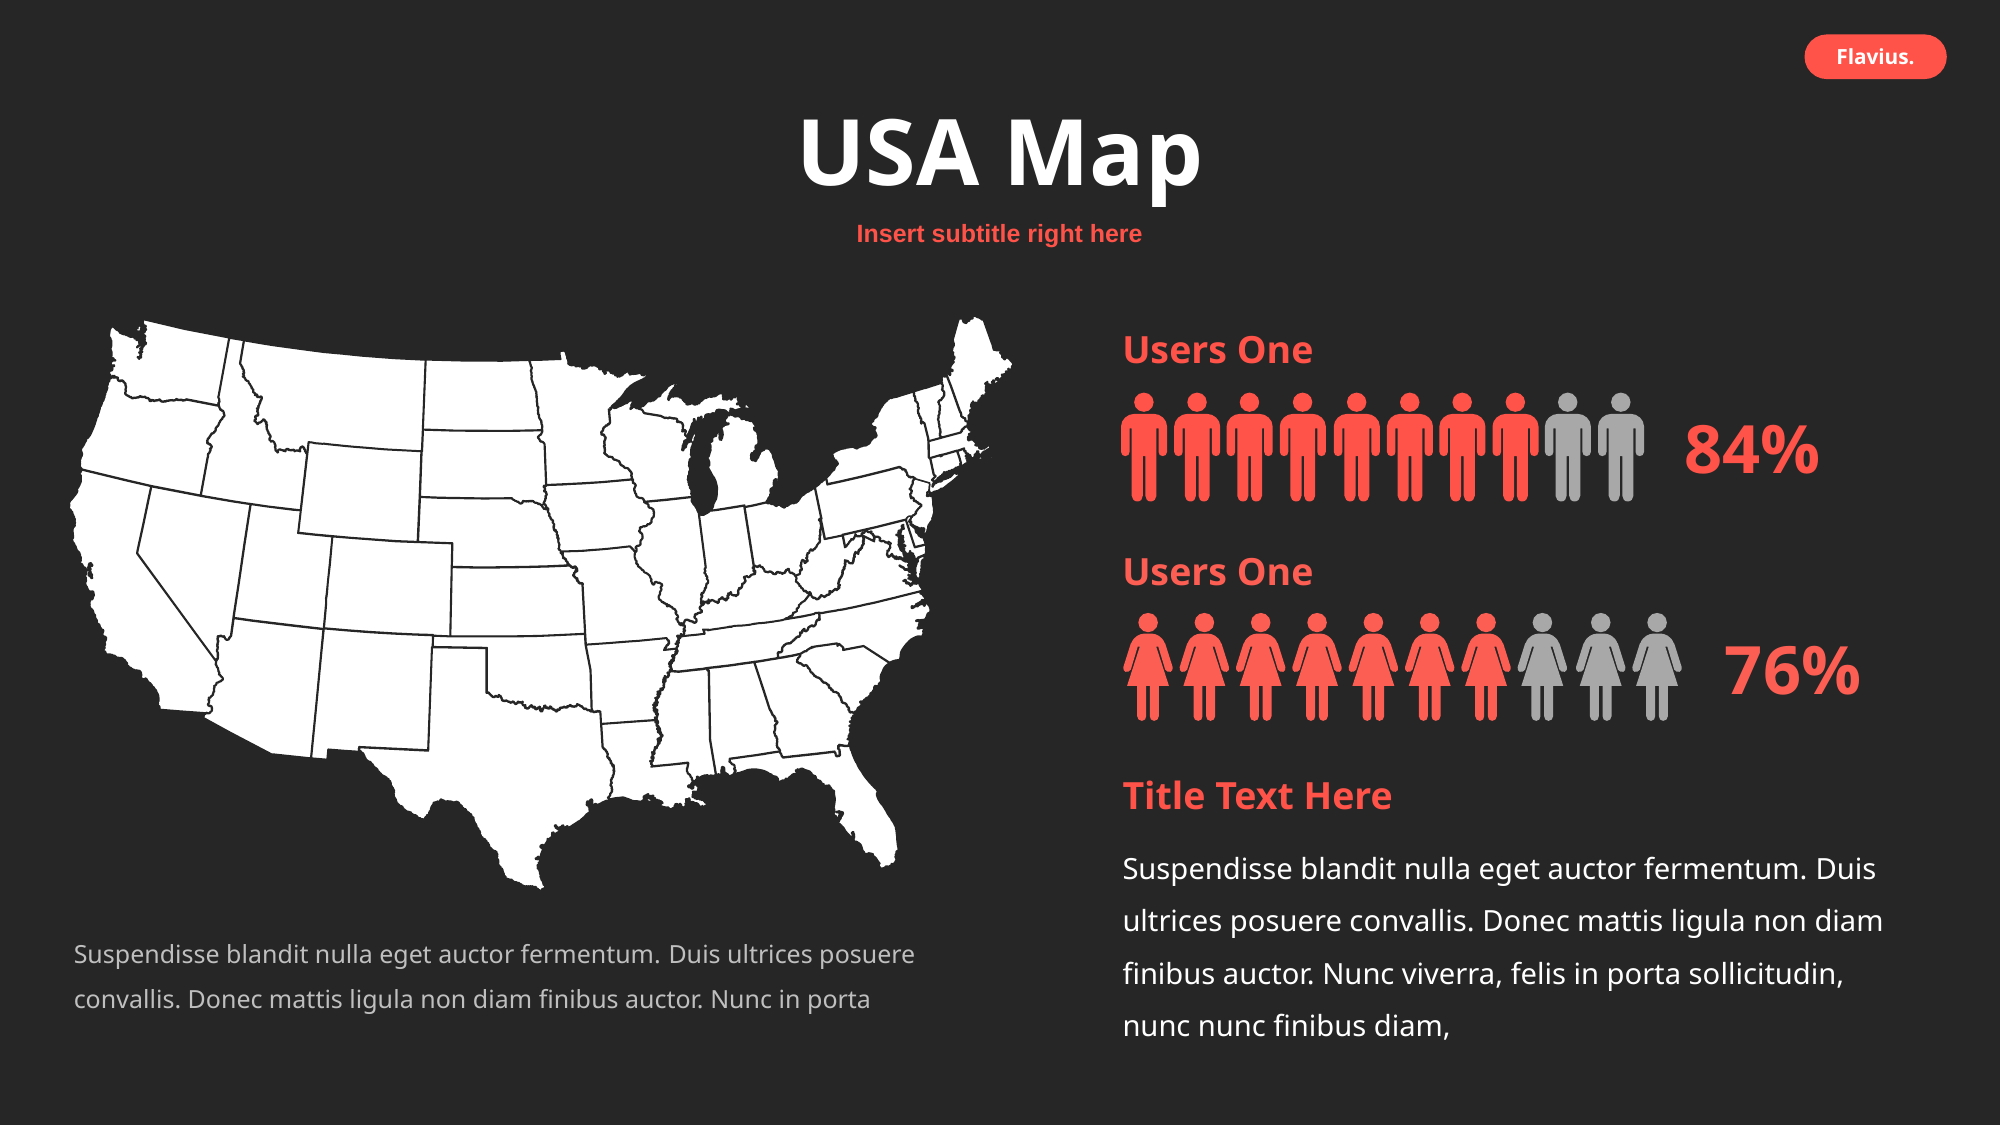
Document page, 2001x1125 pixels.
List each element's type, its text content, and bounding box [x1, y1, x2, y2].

text_box Suspendisse blandit nulla eget auctor fermentum. Duis ultrices posuere convallis. Donec mattis ligula non diam finibus auctor. Nunc viverra, felis in porta sollicitudin, nunc nunc finibus diam, [1107, 825, 1915, 1050]
text_box 84% [1669, 399, 1862, 494]
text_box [1121, 392, 1645, 502]
text_box Users One [1107, 318, 1362, 379]
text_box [1122, 612, 1683, 721]
text_box 76% [1709, 620, 1903, 716]
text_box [68, 316, 1014, 892]
subtitle Insert subtitle right here [437, 203, 1563, 261]
text_box Users One [1107, 540, 1362, 600]
text_box Suspendisse blandit nulla eget auctor fermentum. Duis ultrices posuere convallis. Donec mattis ligula non diam finibus auctor. Nunc in porta [58, 916, 977, 1021]
text_box Title Text Here [1107, 764, 1472, 825]
title USA Map [437, 78, 1563, 203]
